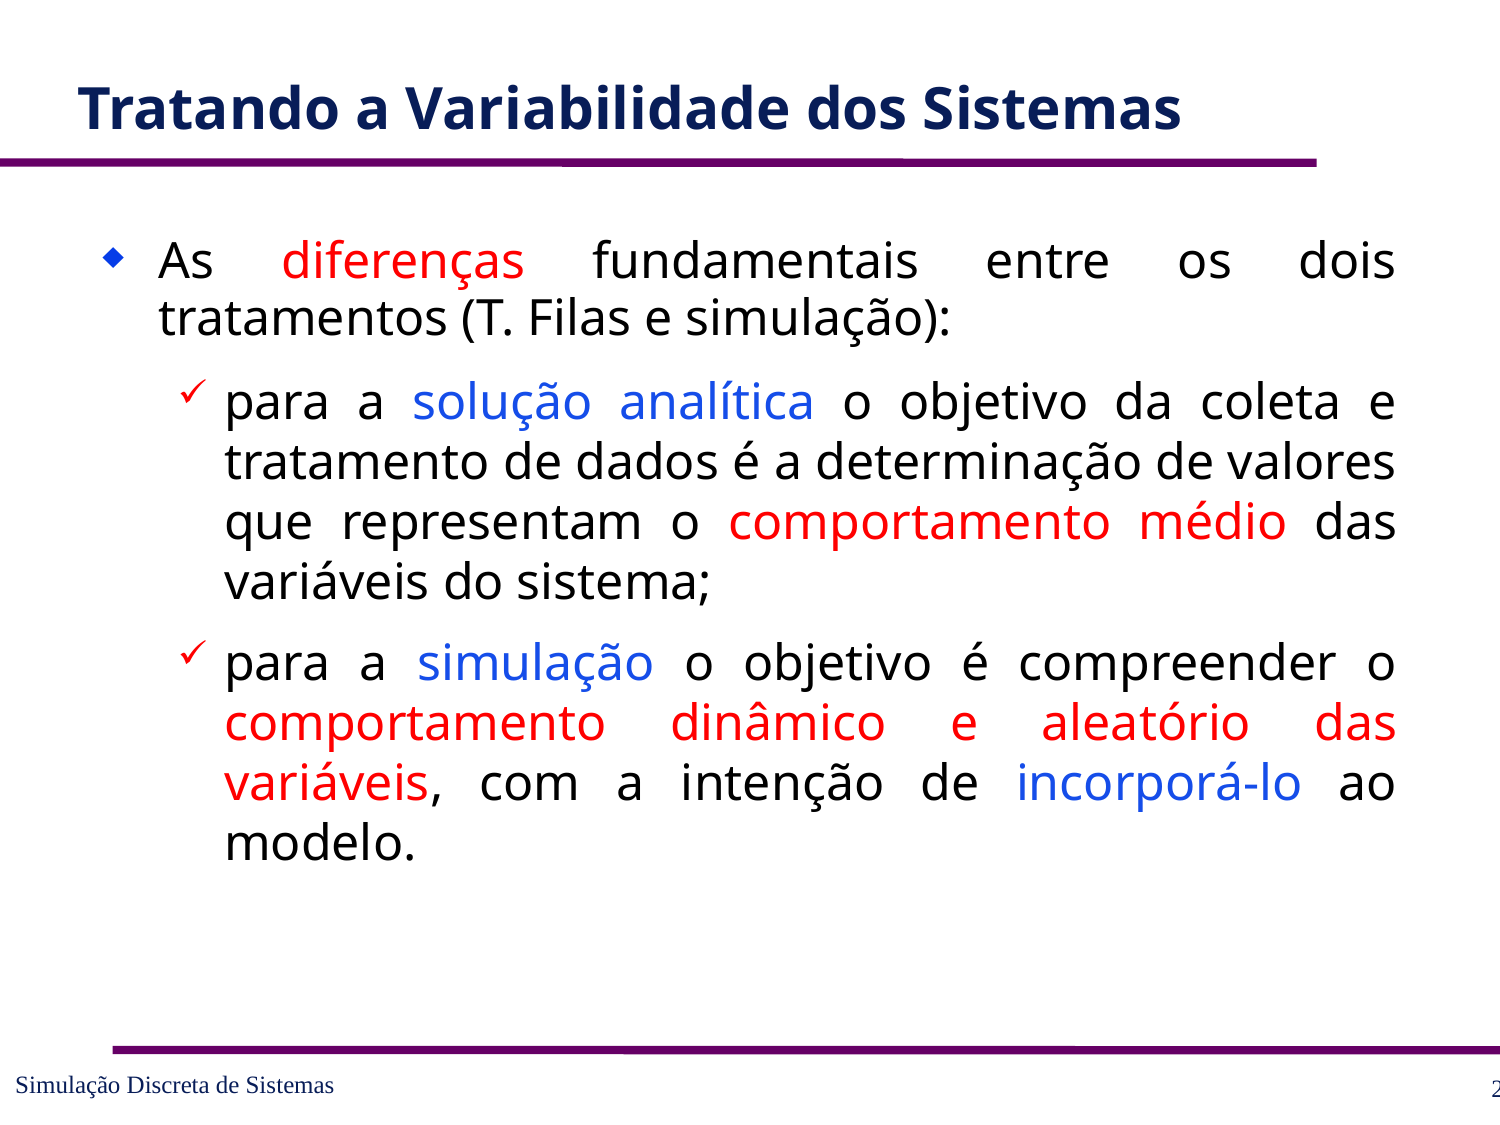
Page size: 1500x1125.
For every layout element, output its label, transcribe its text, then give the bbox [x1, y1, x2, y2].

list As diferenças fundamentais entre os dois tratamentos (T. Filas e simulação): para a solução analítica o objetivo da coleta e tratamento de dados é a determinação de valores que representam o comportamento médio das variáveis do sistema; para a simulação o objetivo é compreender o comportamento dinâmico e aleatório das variáveis, com a intenção de incorporá-lo ao modelo. [87, 224, 1413, 963]
title Tratando a Variabilidade dos Sistemas [62, 43, 1400, 150]
